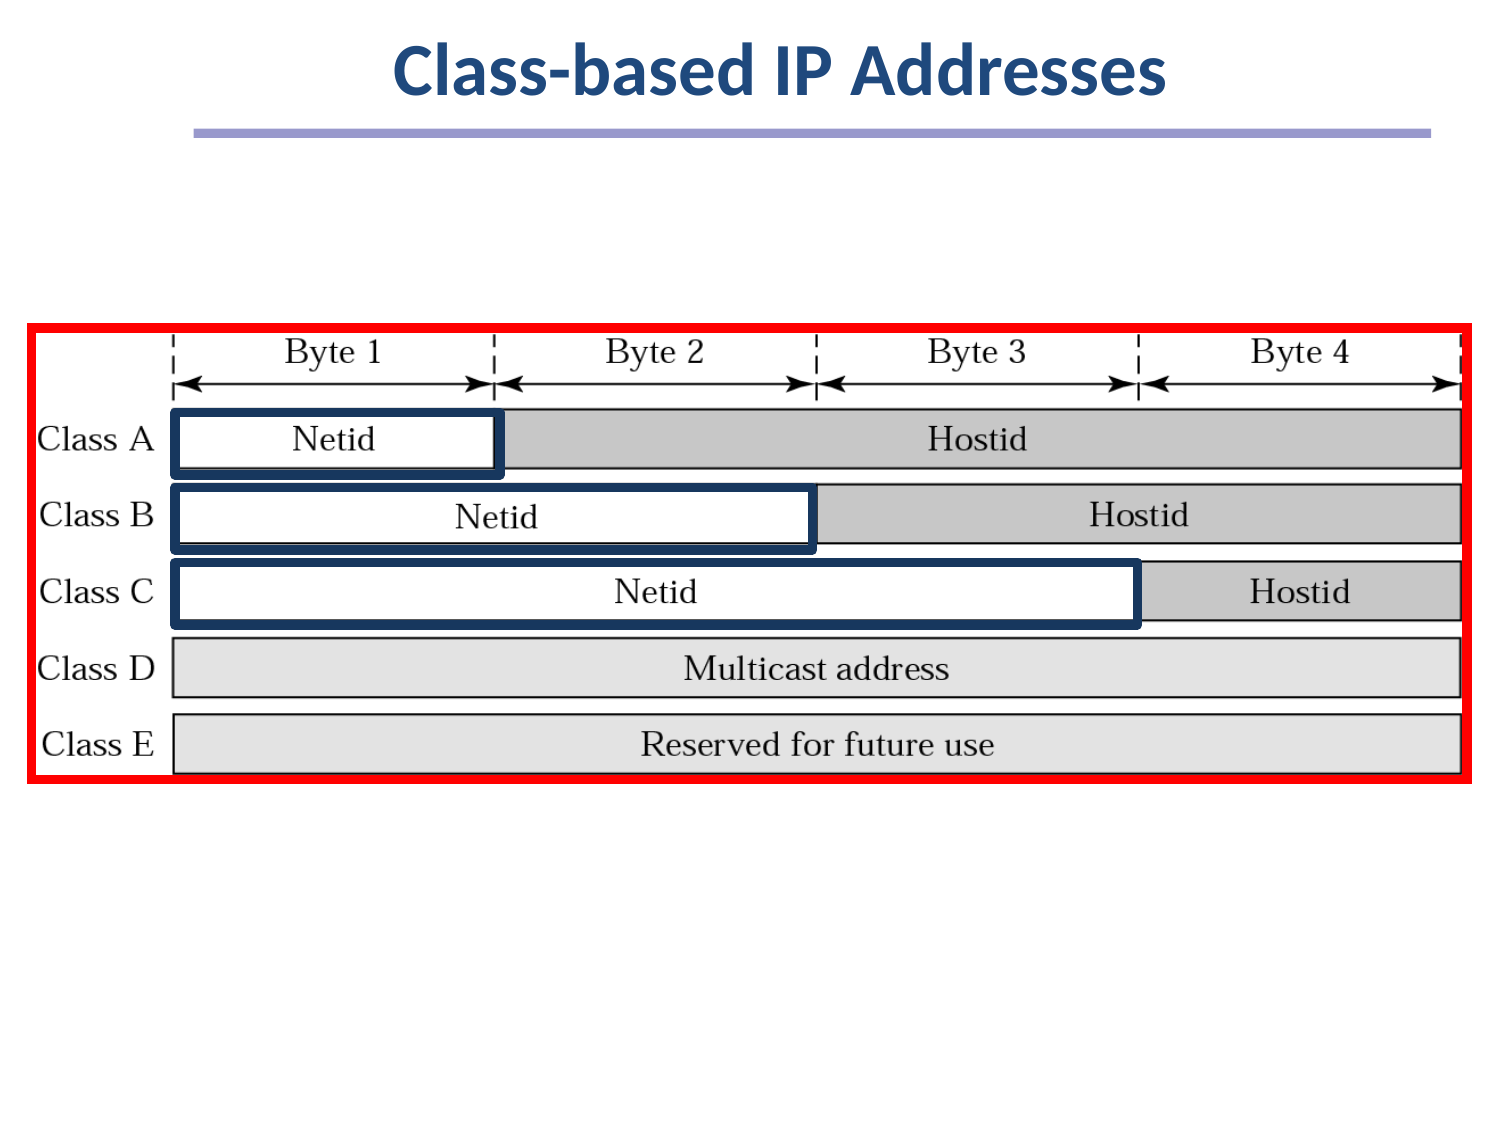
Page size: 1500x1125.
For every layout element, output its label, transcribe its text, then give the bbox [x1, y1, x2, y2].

title Class-based IP Addresses [212, 12, 1350, 118]
picture [36, 332, 1463, 776]
